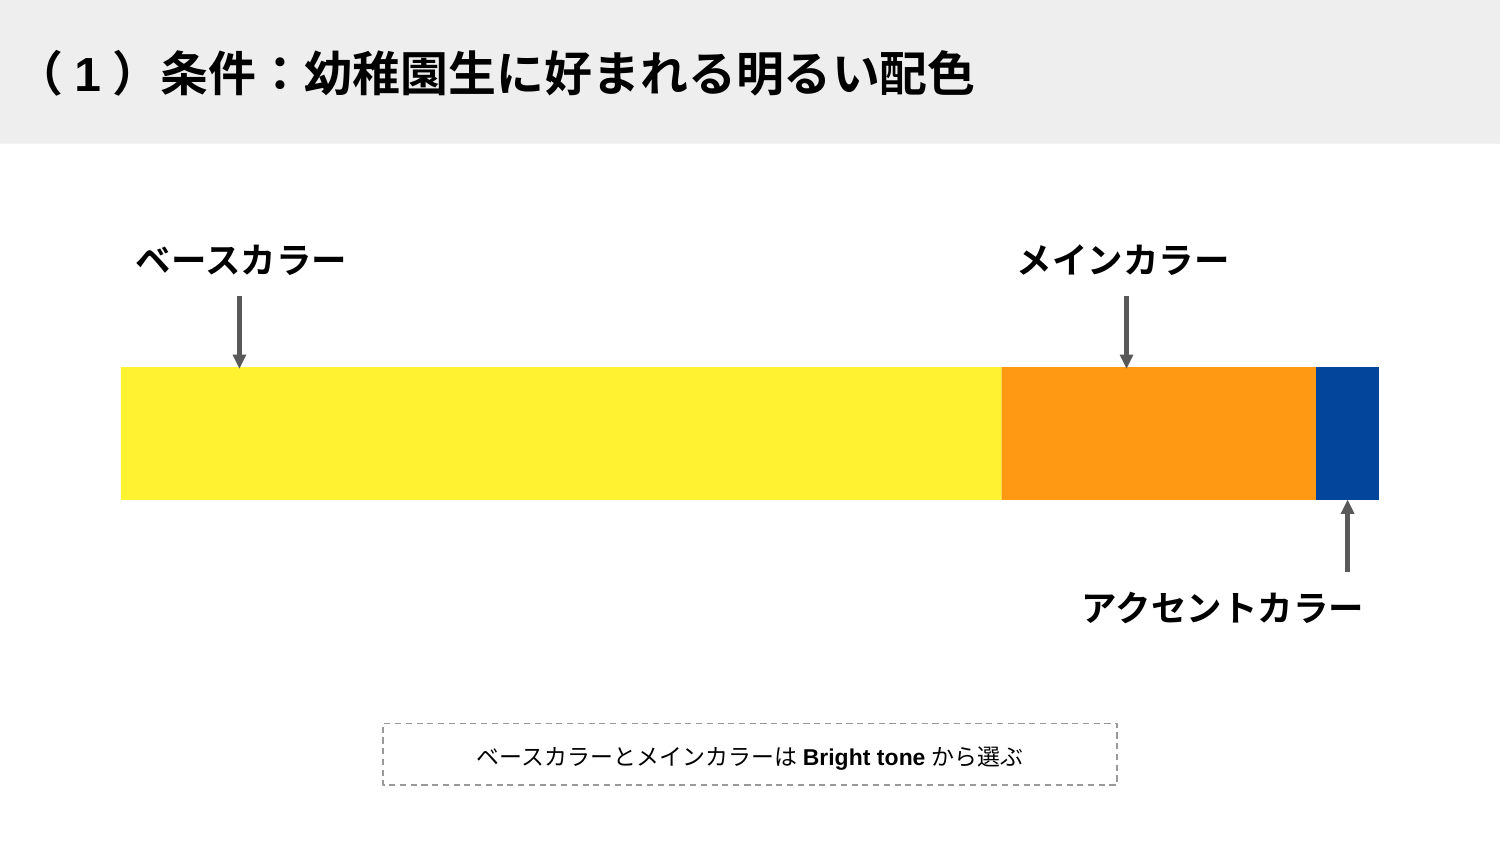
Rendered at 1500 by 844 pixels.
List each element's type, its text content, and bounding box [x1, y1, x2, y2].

text_box [120, 367, 1001, 500]
text_box [1001, 367, 1316, 500]
text_box ベースカラー [120, 223, 371, 296]
text_box アクセントカラー [1055, 570, 1379, 644]
text_box ベースカラーとメインカラーはBright toneから選ぶ [382, 723, 1117, 785]
text_box メインカラー [1001, 223, 1252, 296]
text_box （1）条件：幼稚園生に好まれる明るい配色 [0, 0, 1500, 144]
text_box [1316, 367, 1379, 500]
